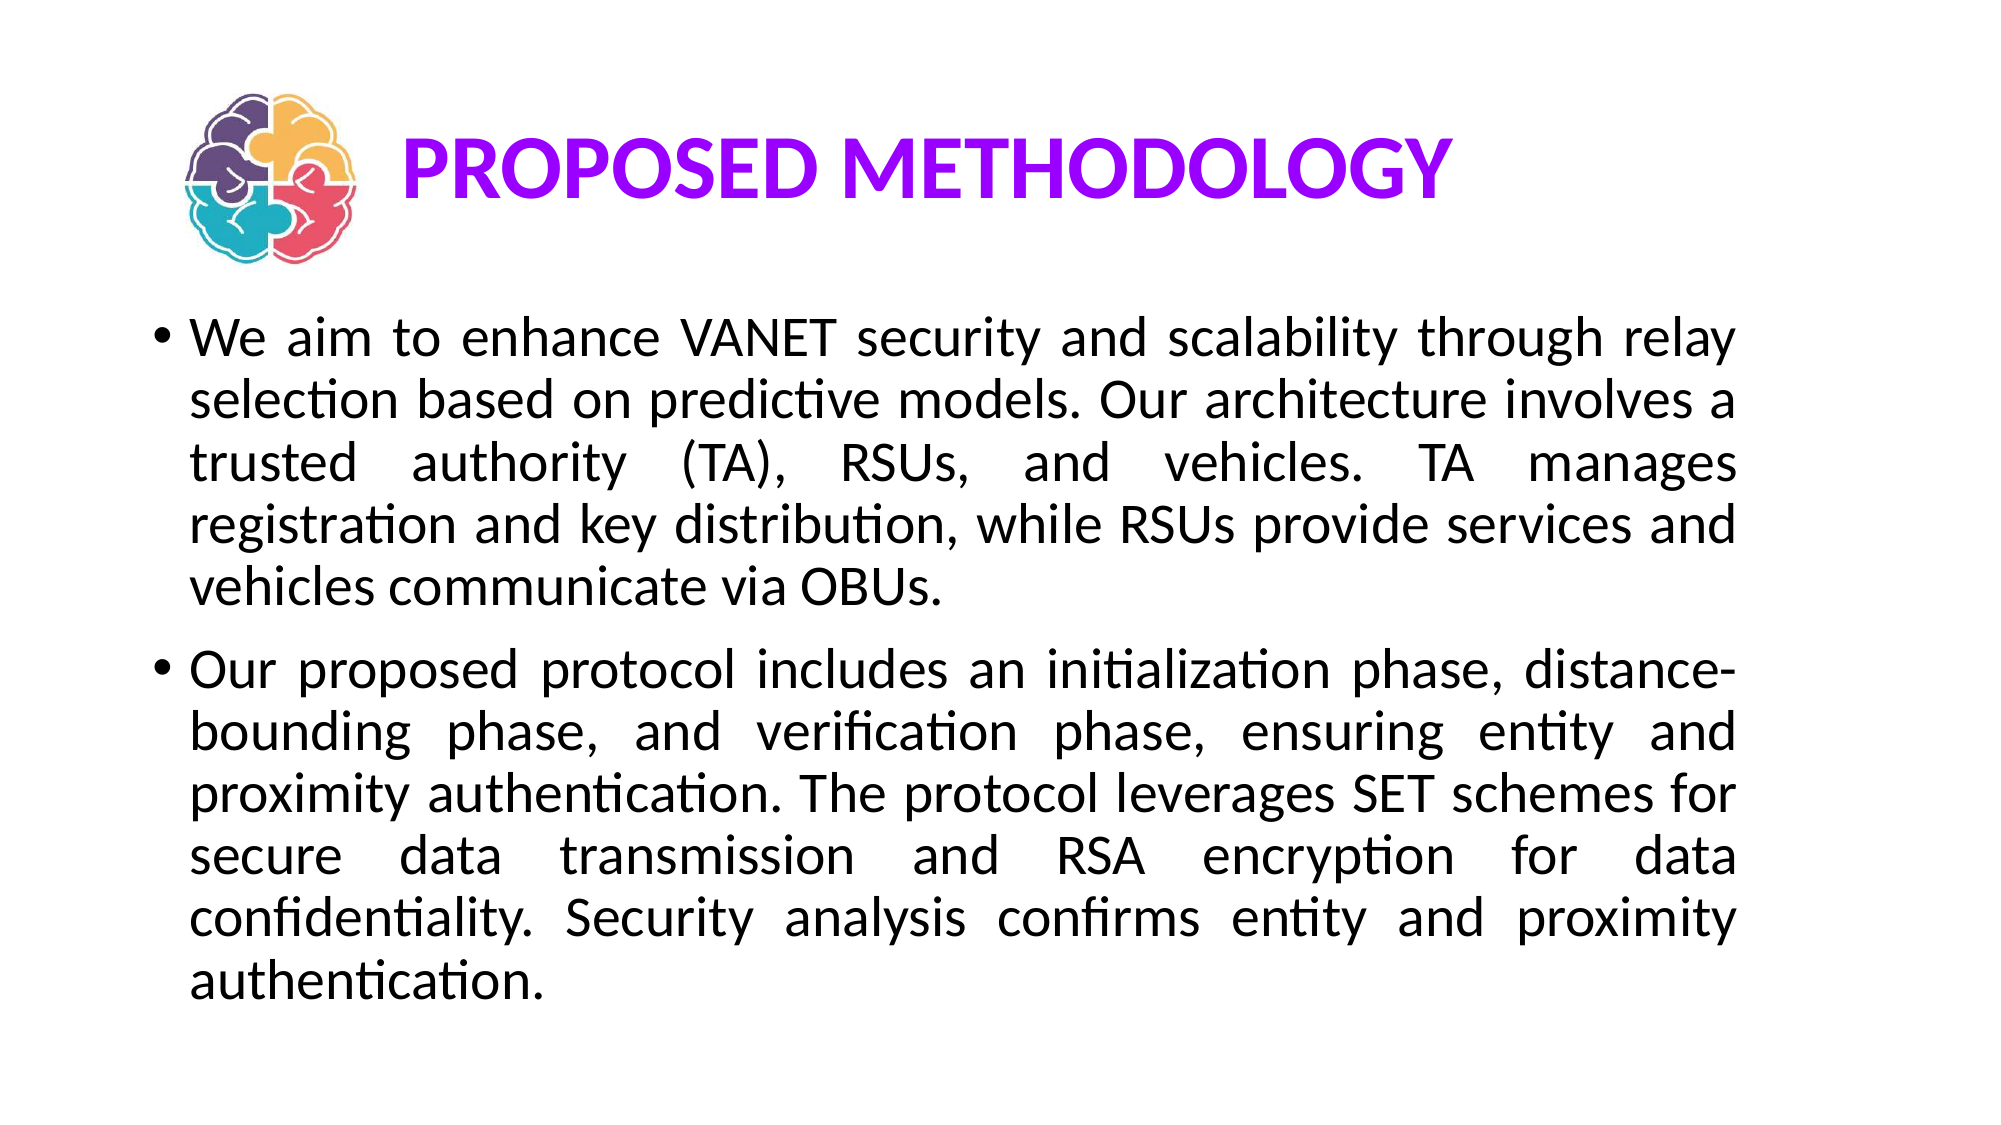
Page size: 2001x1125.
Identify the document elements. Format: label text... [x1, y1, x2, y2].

list We aim to enhance VANET security and scalability through relay selection based on predictive models. Our architecture involves a trusted authority (TA), RSUs, and vehicles. TA manages registration and key distribution, while RSUs provide services and vehicles communicate via OBUs. Our proposed protocol includes an initialization phase, distance-bounding phase, and verification phase, ensuring entity and proximity authentication. The protocol leverages SET schemes for secure data transmission and RSA encryption for data confidentiality. Security analysis confirms entity and proximity authentication. [137, 299, 1756, 1021]
picture [176, 85, 368, 278]
title PROPOSED METHODOLOGY [137, 59, 1863, 278]
